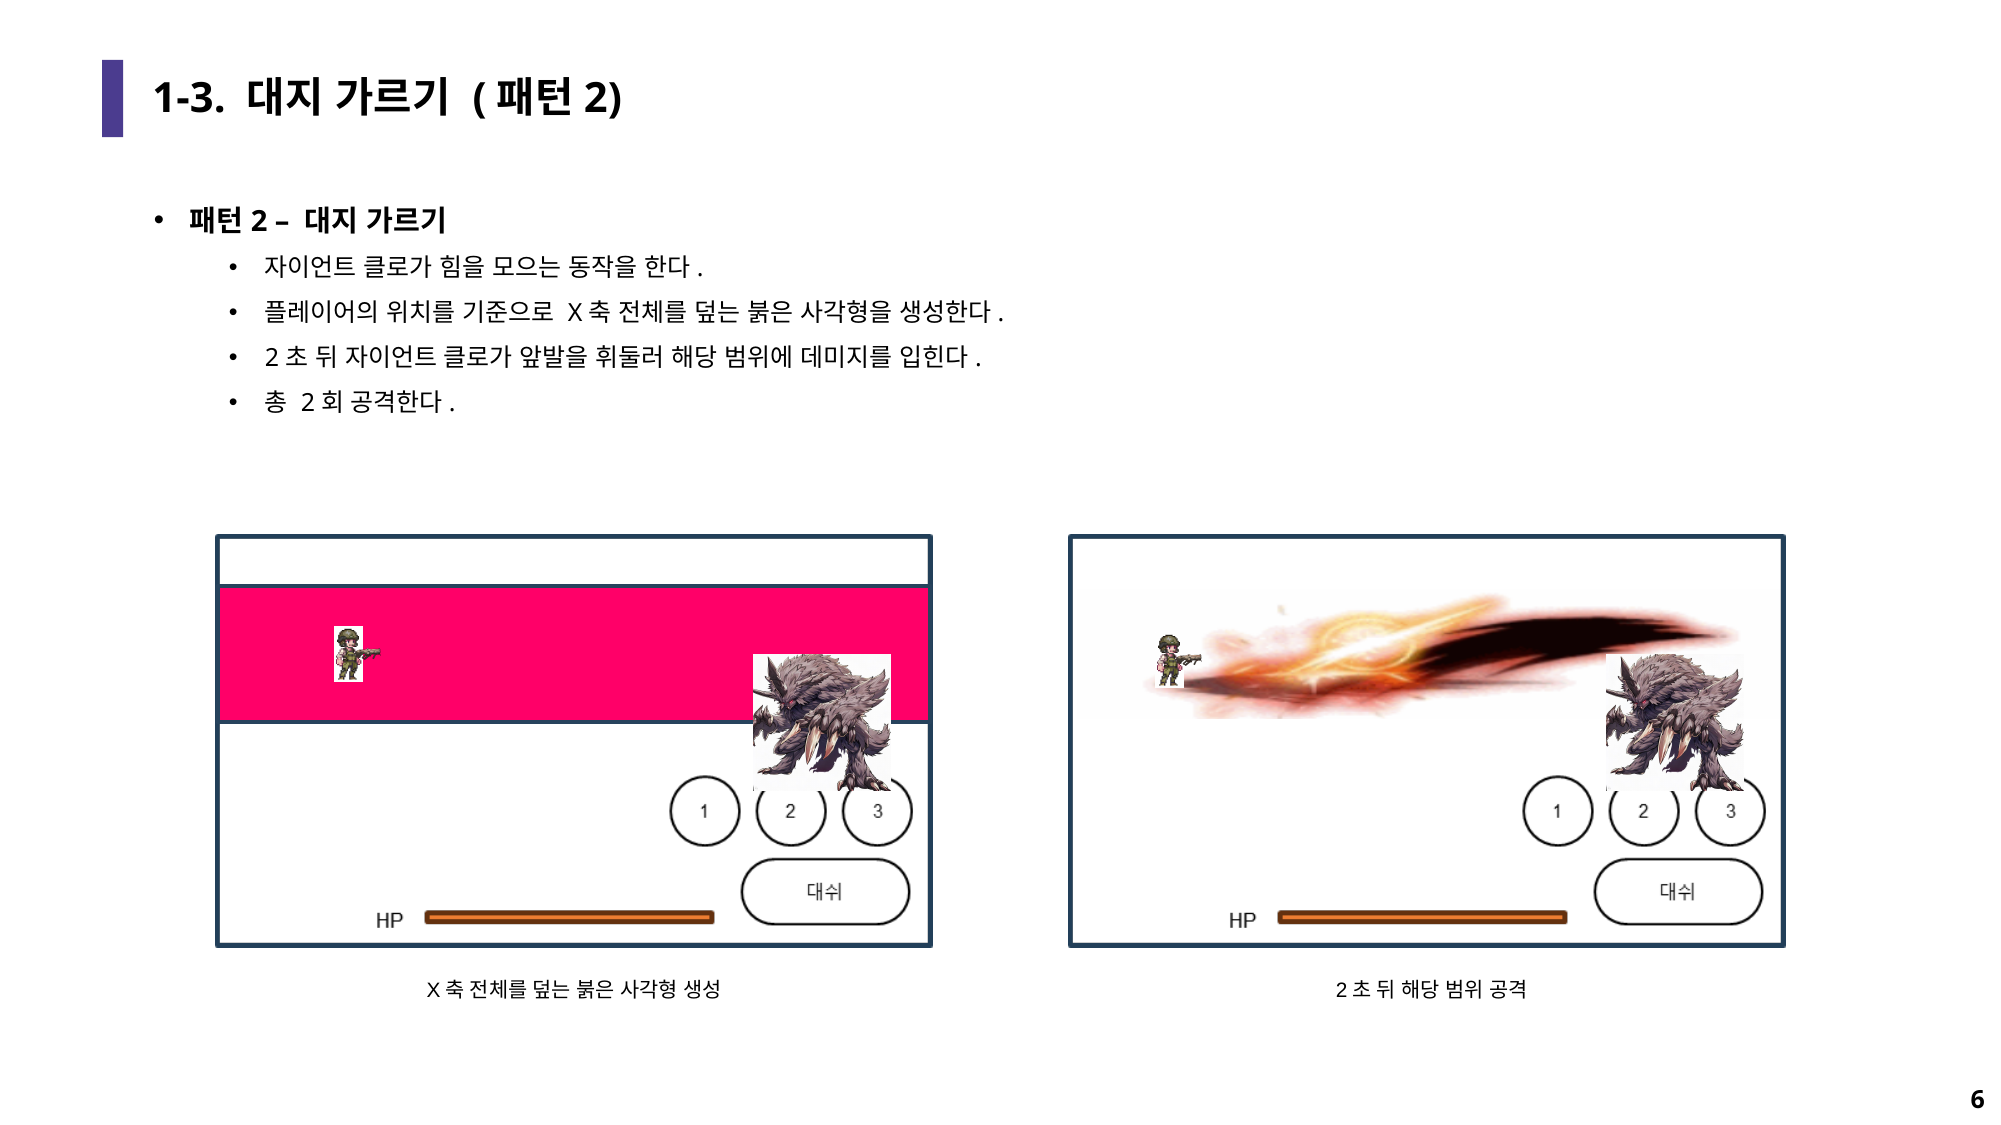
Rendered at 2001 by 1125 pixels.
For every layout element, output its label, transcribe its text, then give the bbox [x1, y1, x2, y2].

picture [1067, 534, 1786, 949]
text_box 패턴2 – 대지 가르기 자이언트 클로가 힘을 모으는 동작을 한다. 플레이어의 위치를 기준으로 X축 전체를 덮는 붉은 사각형을 생성한다. 2초 뒤 자이언트 클로가 앞발을 휘둘러 해당 범위에 데미지를 입힌다. 총 2회 공격한다. [137, 176, 1863, 513]
text_box 2초 뒤 해당 범위 공격 [1320, 969, 1543, 1009]
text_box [1155, 632, 1202, 688]
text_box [334, 626, 381, 682]
text_box X축 전체를 덮는 붉은 사각형 생성 [411, 969, 736, 1009]
title 1-3. 대지 가르기 (패턴2) [137, 59, 1863, 138]
picture [214, 534, 933, 949]
